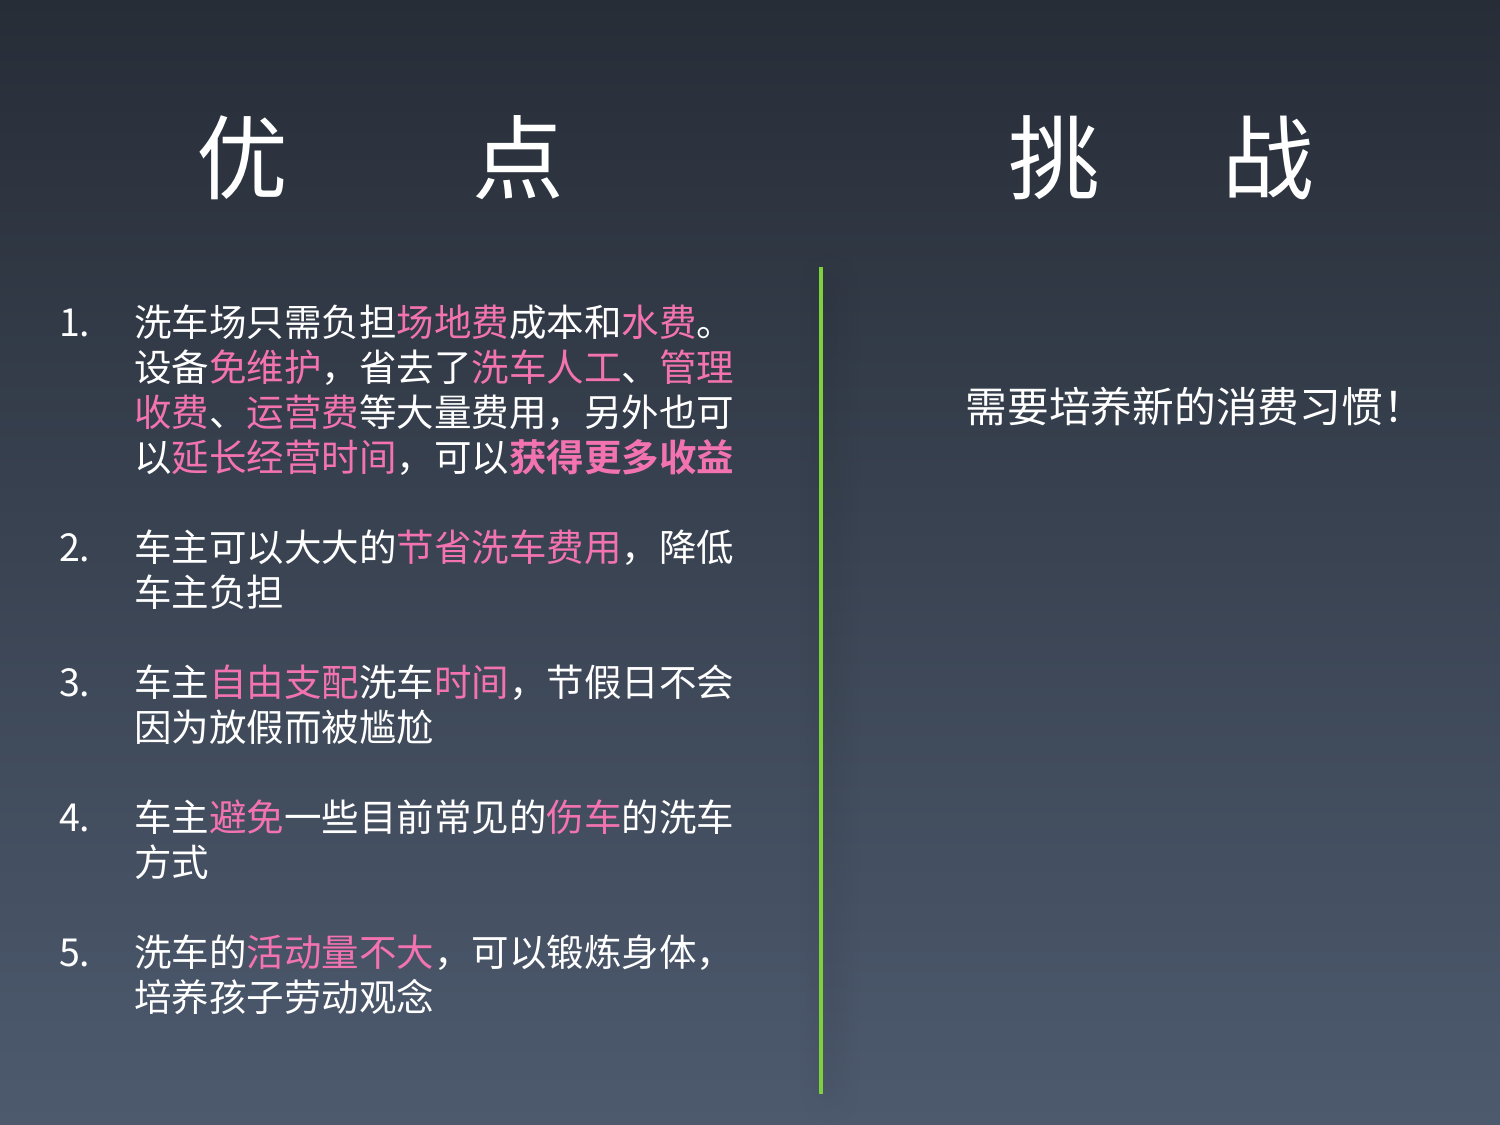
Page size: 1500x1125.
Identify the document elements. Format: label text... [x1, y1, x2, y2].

text_box 挑 战 [993, 93, 1330, 218]
text_box 洗车场只需负担场地费成本和水费。设备免维护，省去了洗车人工、管理收费、运营费等大量费用，另外也可以延长经营时间，可以获得更多收益 车主可以大大的节省洗车费用，降低车主负担 车主自由支配洗车时间，节假日不会因为放假而被尴尬 车主避免一些目前常见的伤车的洗车方式 洗车的活动量不大，可以锻炼身体，培养孩子劳动观念 [44, 291, 754, 1072]
text_box 需要培养新的消费习惯！ [950, 373, 1500, 539]
text_box 优 点 [181, 93, 580, 218]
